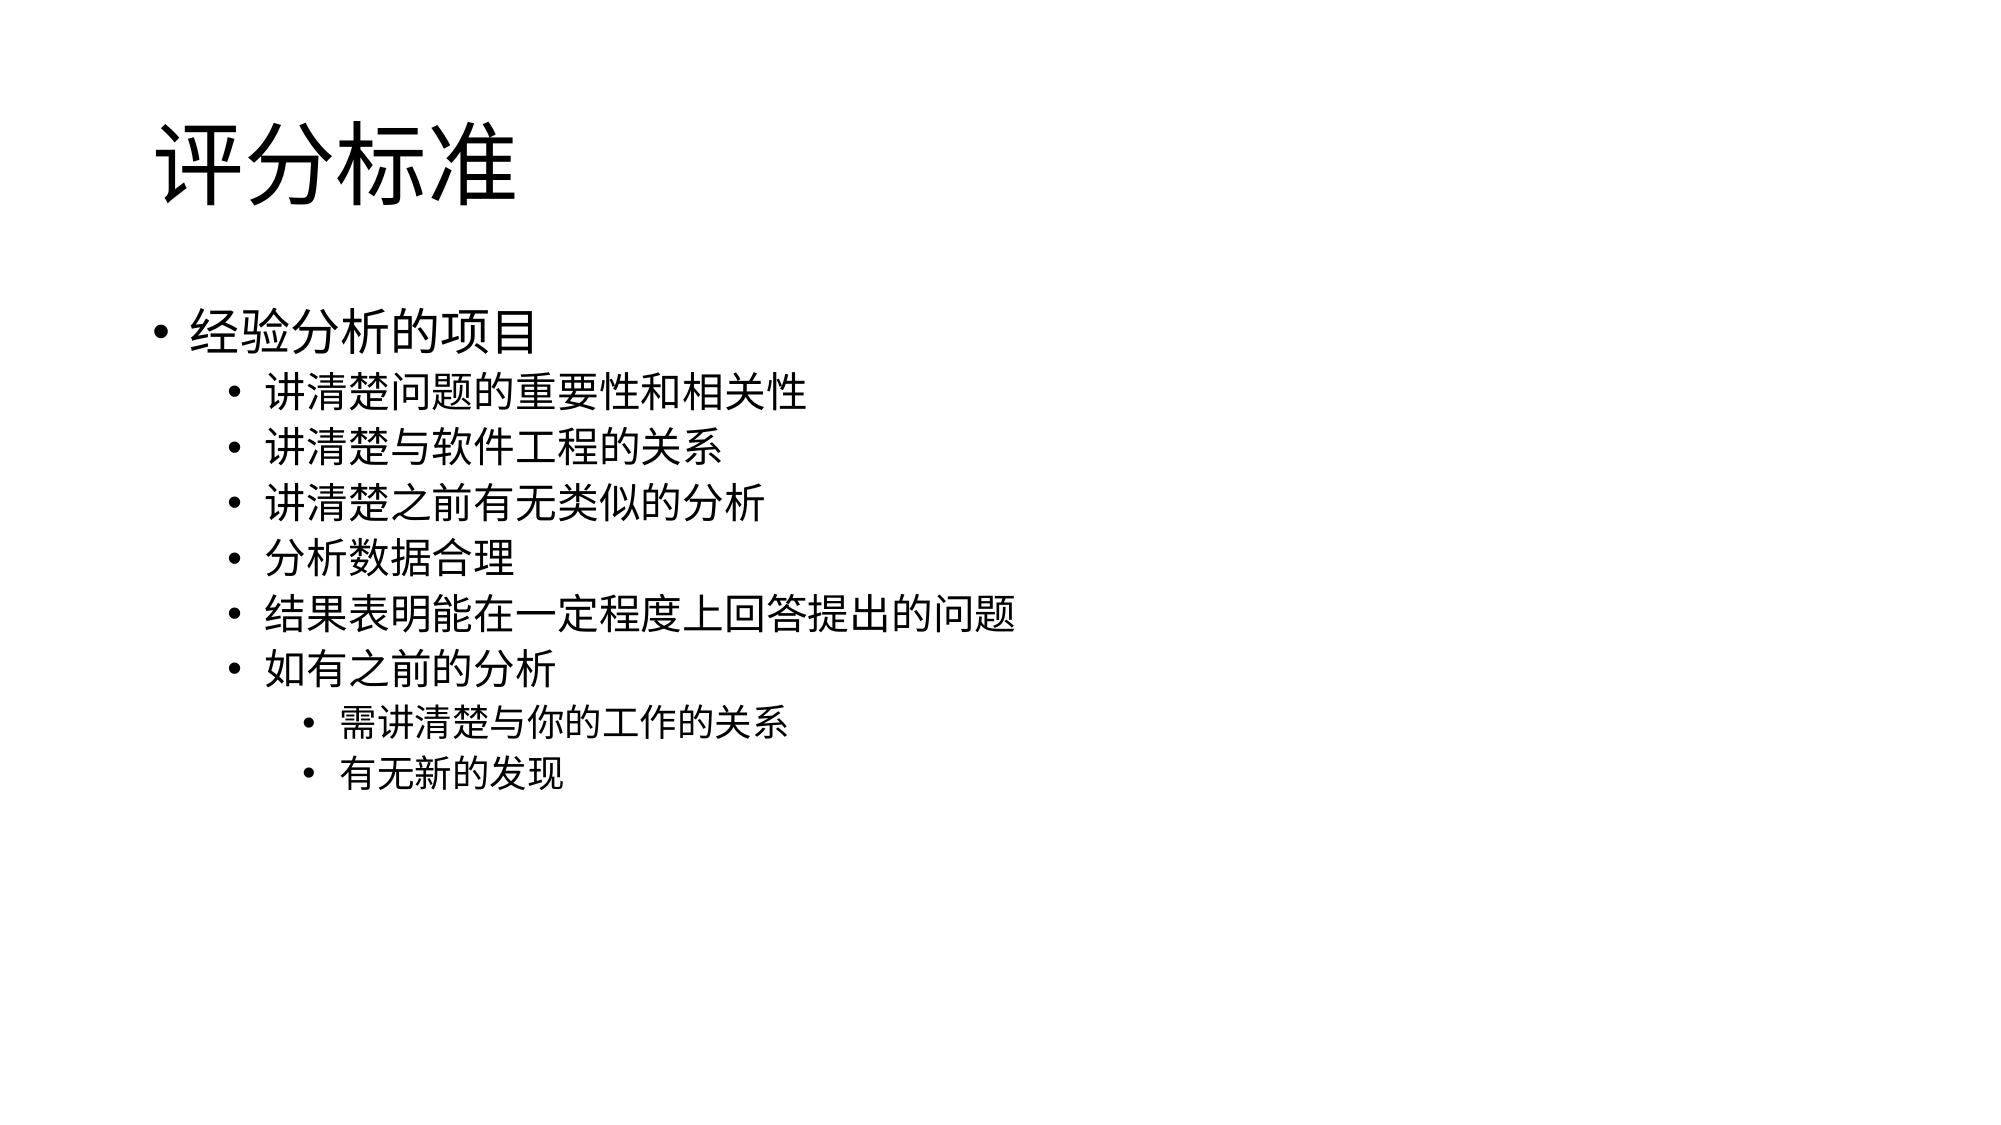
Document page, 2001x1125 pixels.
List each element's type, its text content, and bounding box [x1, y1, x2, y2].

title 评分标准 [137, 59, 1863, 278]
list 经验分析的项目 讲清楚问题的重要性和相关性 讲清楚与软件工程的关系 讲清楚之前有无类似的分析 分析数据合理 结果表明能在一定程度上回答提出的问题 如有之前的分析 需讲清楚与你的工作的关系 有无新的发现 [137, 299, 1863, 1014]
